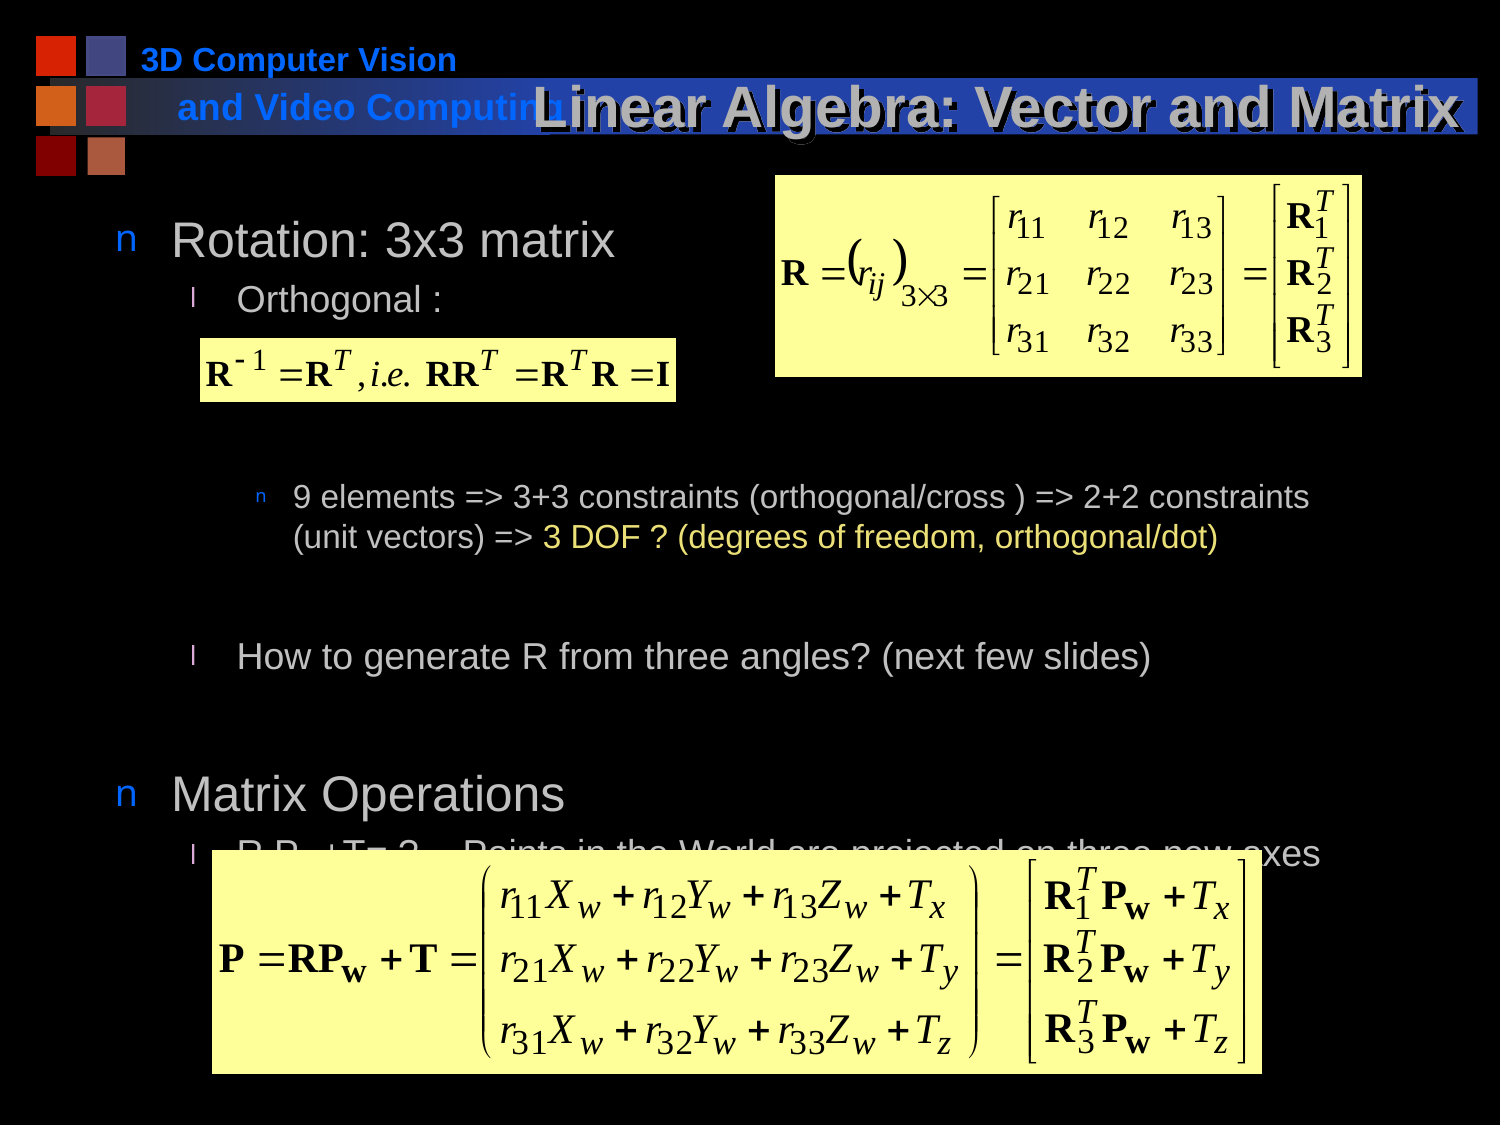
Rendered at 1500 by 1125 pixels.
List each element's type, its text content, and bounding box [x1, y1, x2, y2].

list Rotation: 3x3 matrix Orthogonal : 9 elements => 3+3 constraints (orthogonal/cross ) => 2+2 constraints (unit vectors) => 3 DOF ? (degrees of freedom, orthogonal/dot) How to generate R from three angles? (next few slides) Matrix Operations R Pw +T= ? - Points in the World are projected on three new axes (of the camera system) and translated to a new origin [99, 199, 1388, 1051]
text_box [199, 337, 677, 403]
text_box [212, 849, 1263, 1075]
title Linear Algebra: Vector and Matrix [499, 46, 1495, 148]
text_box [774, 174, 1363, 378]
